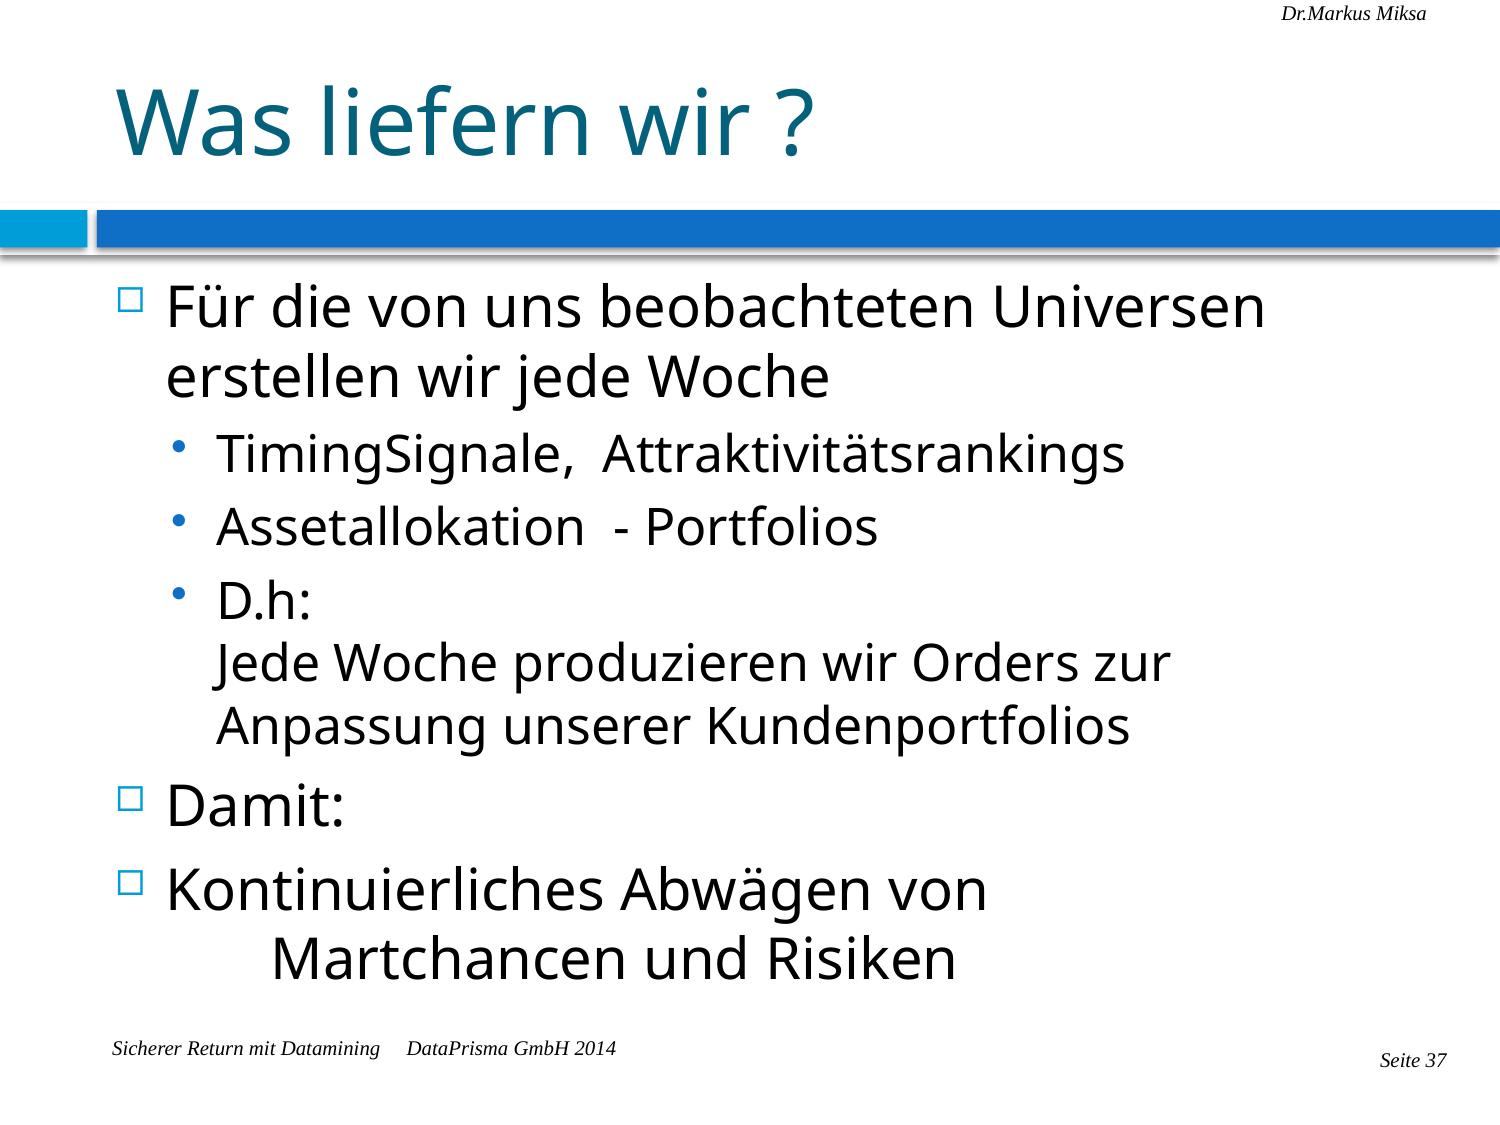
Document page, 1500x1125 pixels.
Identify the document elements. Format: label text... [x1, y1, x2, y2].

title Was liefern wir ? [100, 37, 1438, 200]
list Für die von uns beobachteten Universen erstellen wir jede Woche TimingSignale, Attraktivitätsrankings Assetallokation - Portfolios D.h: Jede Woche produzieren wir Orders zur Anpassung unserer Kundenportfolios Damit: Kontinuierliches Abwägen von Martchancen und Risiken [100, 262, 1438, 1000]
